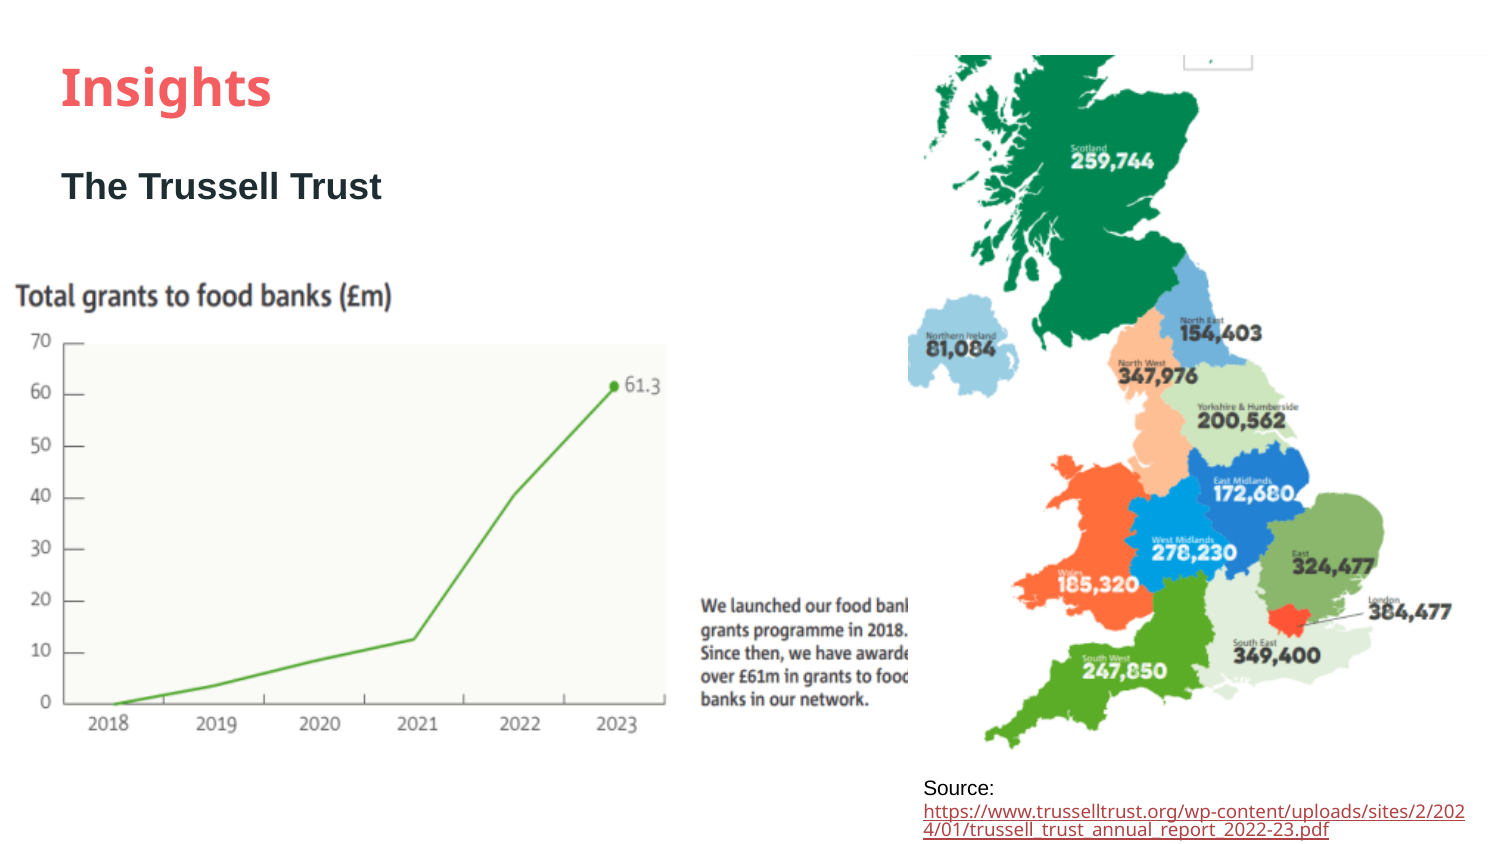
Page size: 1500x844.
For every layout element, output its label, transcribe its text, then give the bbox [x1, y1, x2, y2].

text_box Insights [46, 39, 483, 147]
text_box Source:https://www.trusselltrust.org/wp-content/uploads/sites/2/2024/01/trussell_trust_annual_report_2022-23.pdf [908, 768, 1490, 838]
picture [7, 54, 1490, 766]
text_box The Trussell Trust [46, 147, 522, 226]
